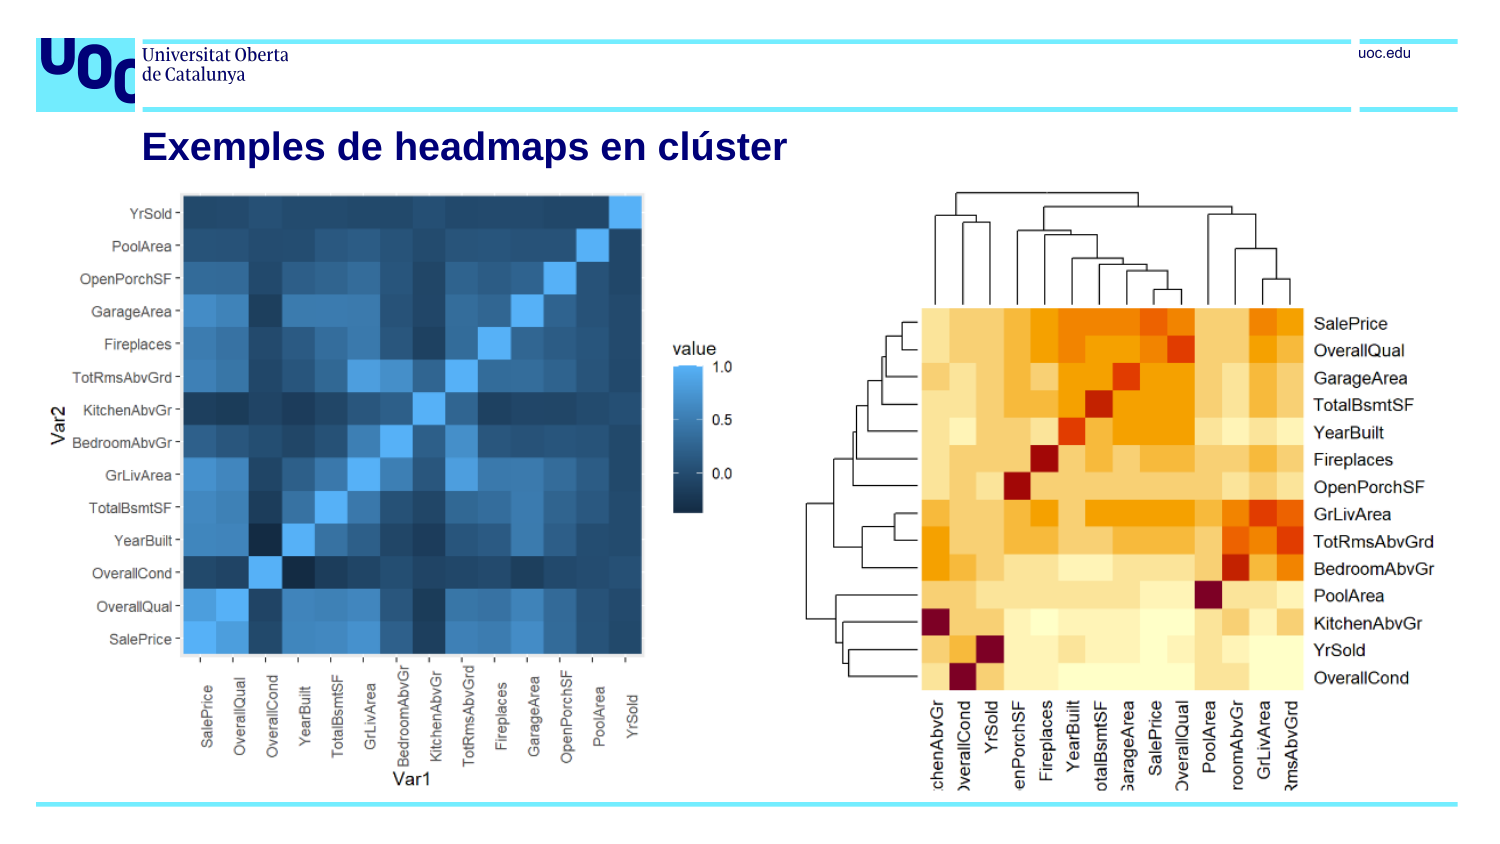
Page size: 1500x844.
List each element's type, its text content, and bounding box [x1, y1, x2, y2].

picture [1359, 47, 1410, 58]
picture [783, 184, 1456, 802]
title Exemples de headmaps en clúster [126, 106, 1273, 245]
picture [44, 184, 742, 790]
picture [142, 47, 288, 84]
picture [36, 38, 135, 112]
